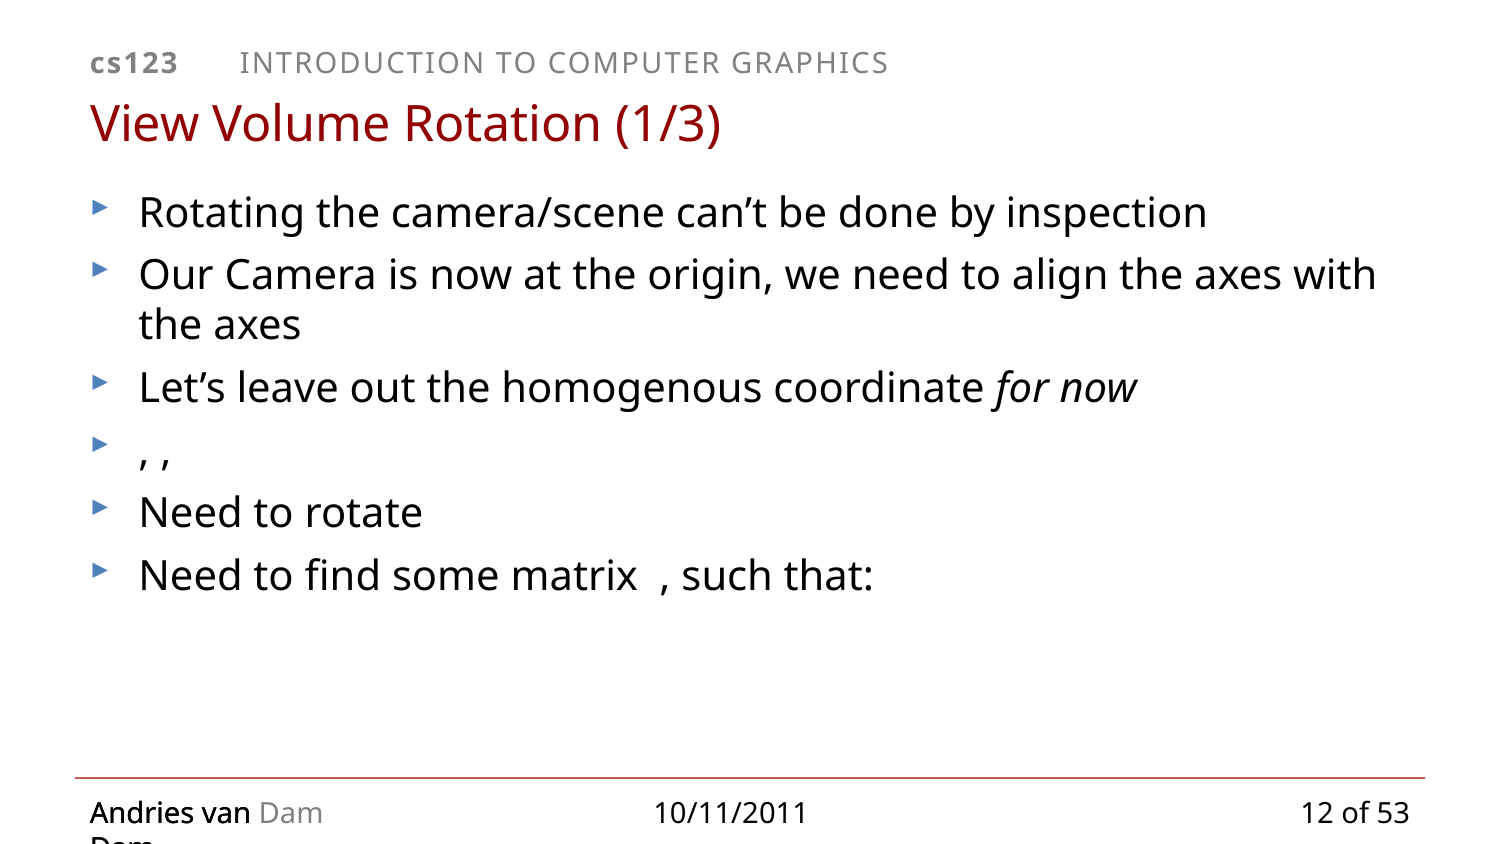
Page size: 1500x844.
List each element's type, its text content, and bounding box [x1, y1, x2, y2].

title View Volume Rotation (1/3) [75, 84, 1425, 160]
slide_number 12 of 53 [1224, 787, 1425, 827]
